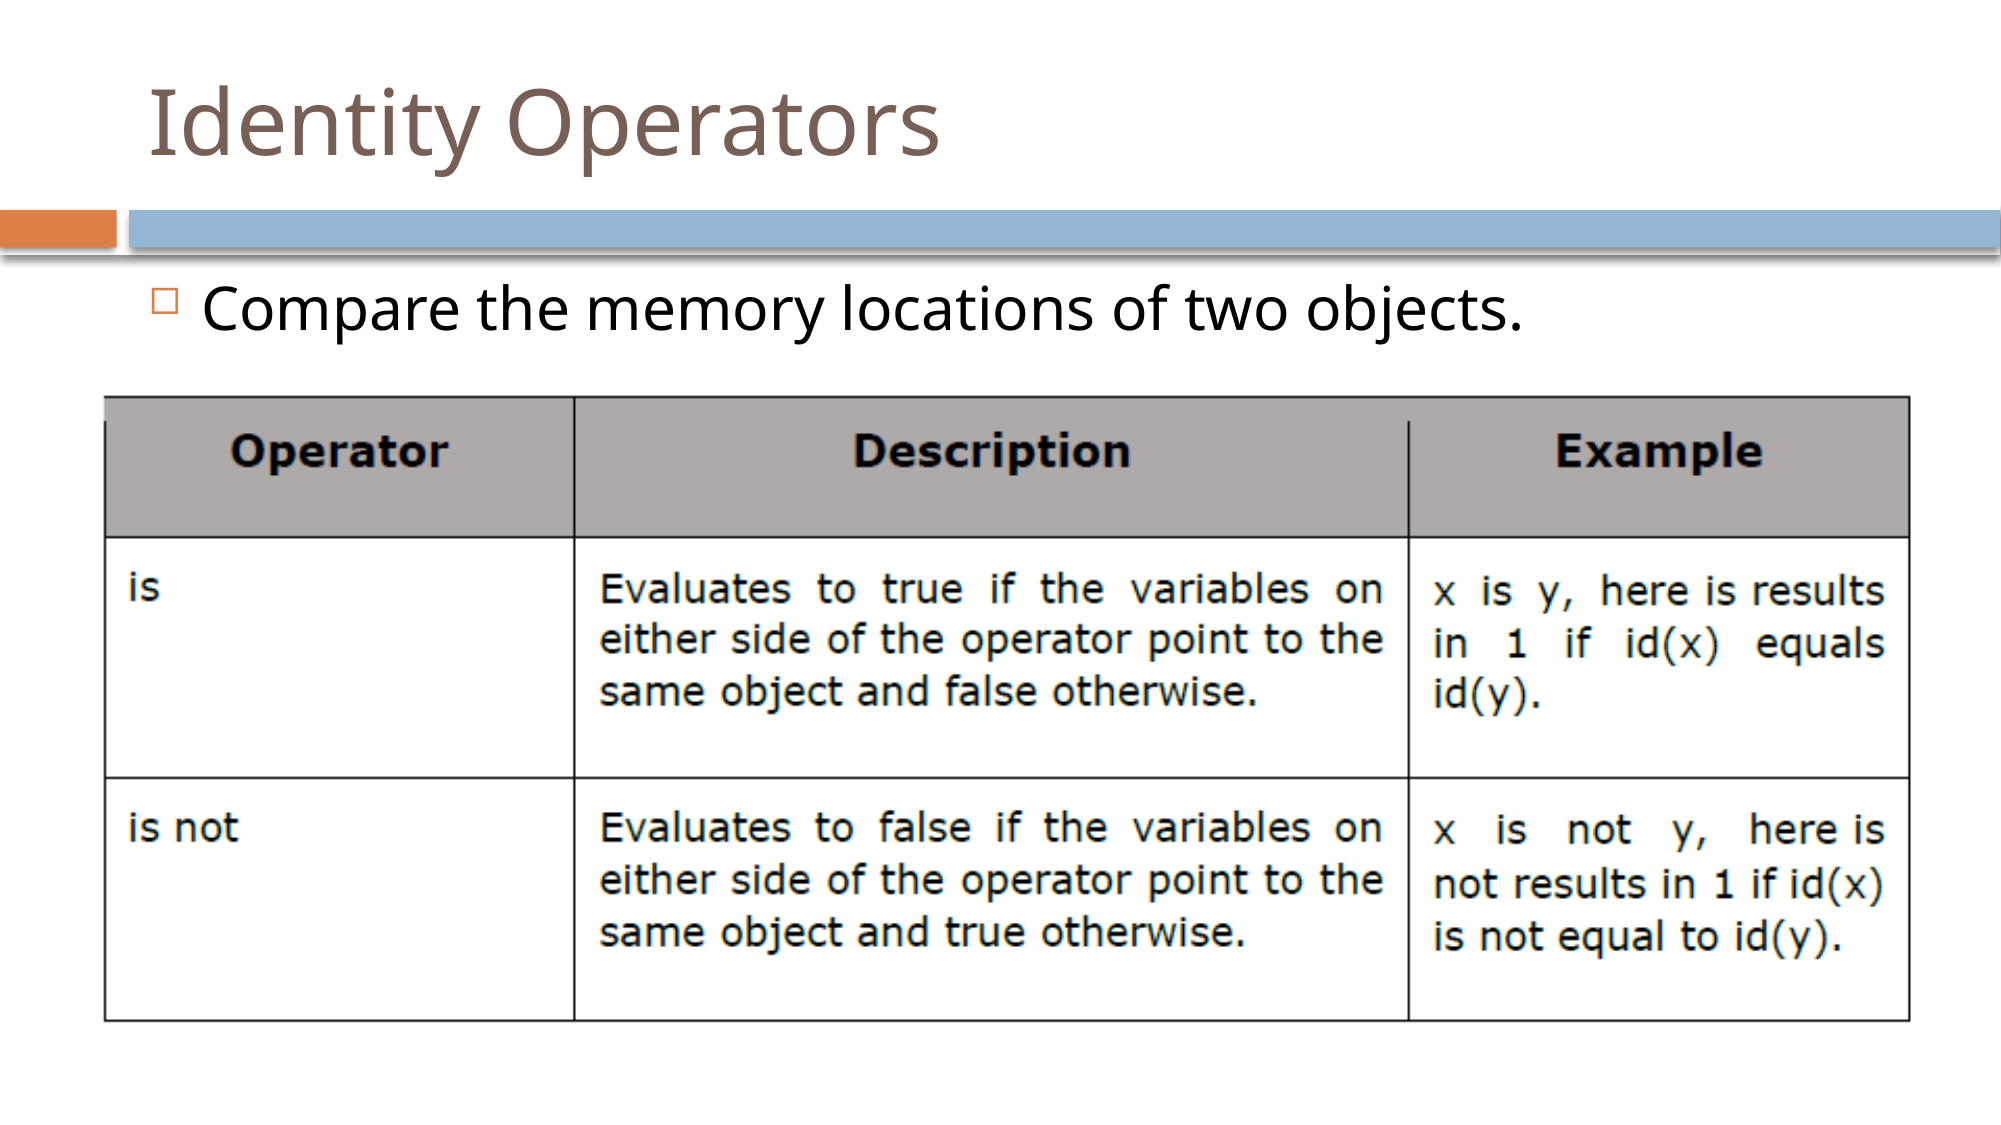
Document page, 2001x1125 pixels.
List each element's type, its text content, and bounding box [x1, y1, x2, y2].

picture [92, 386, 1934, 1036]
list Compare the memory locations of two objects. [133, 262, 1918, 386]
title Identity Operators [133, 37, 1918, 200]
